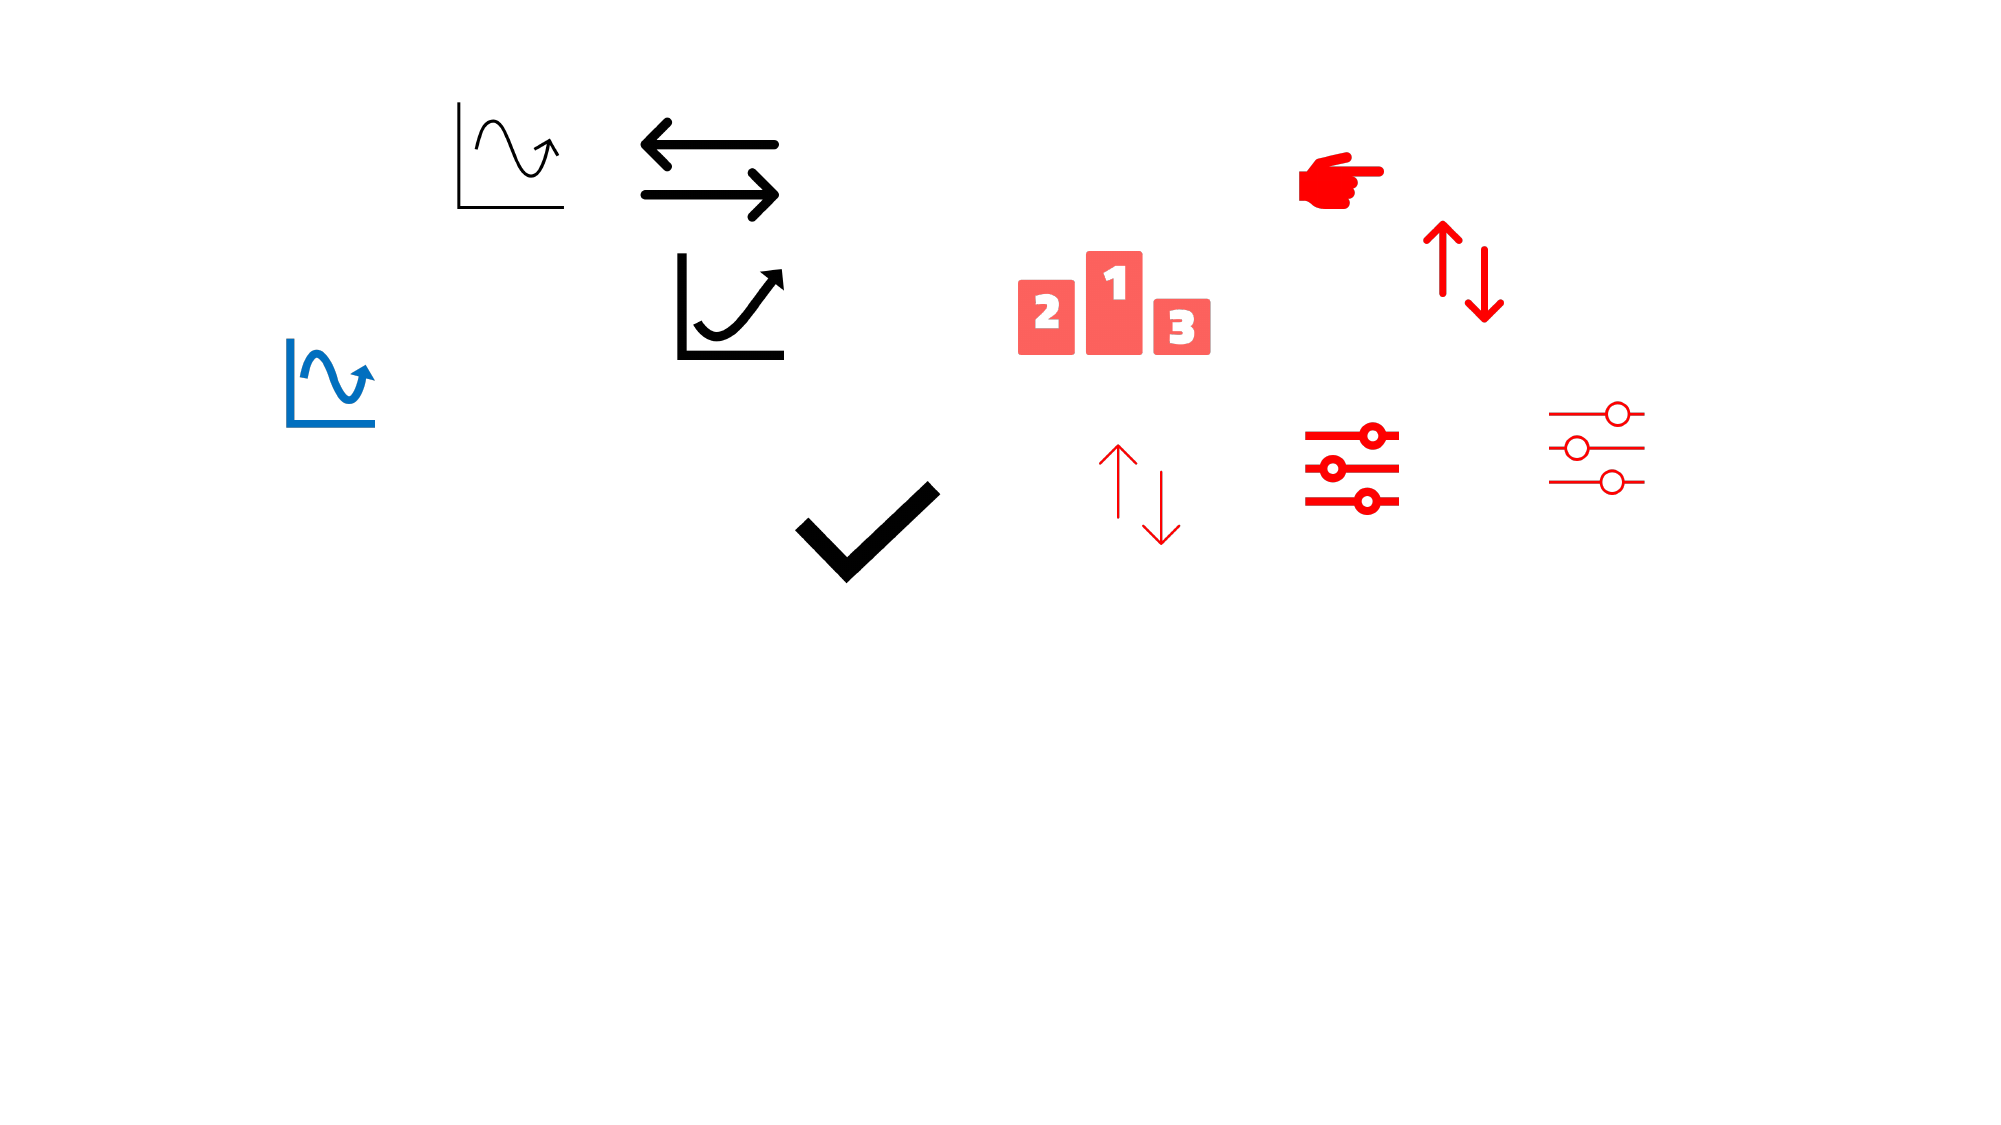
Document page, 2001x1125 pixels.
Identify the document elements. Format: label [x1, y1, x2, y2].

picture [435, 80, 586, 231]
picture [1529, 380, 1664, 516]
picture [1286, 403, 1418, 534]
picture [1017, 251, 1211, 355]
picture [1293, 132, 1390, 229]
picture [792, 456, 943, 607]
picture [1082, 437, 1197, 552]
picture [634, 94, 806, 382]
picture [1408, 216, 1519, 327]
picture [268, 320, 393, 446]
